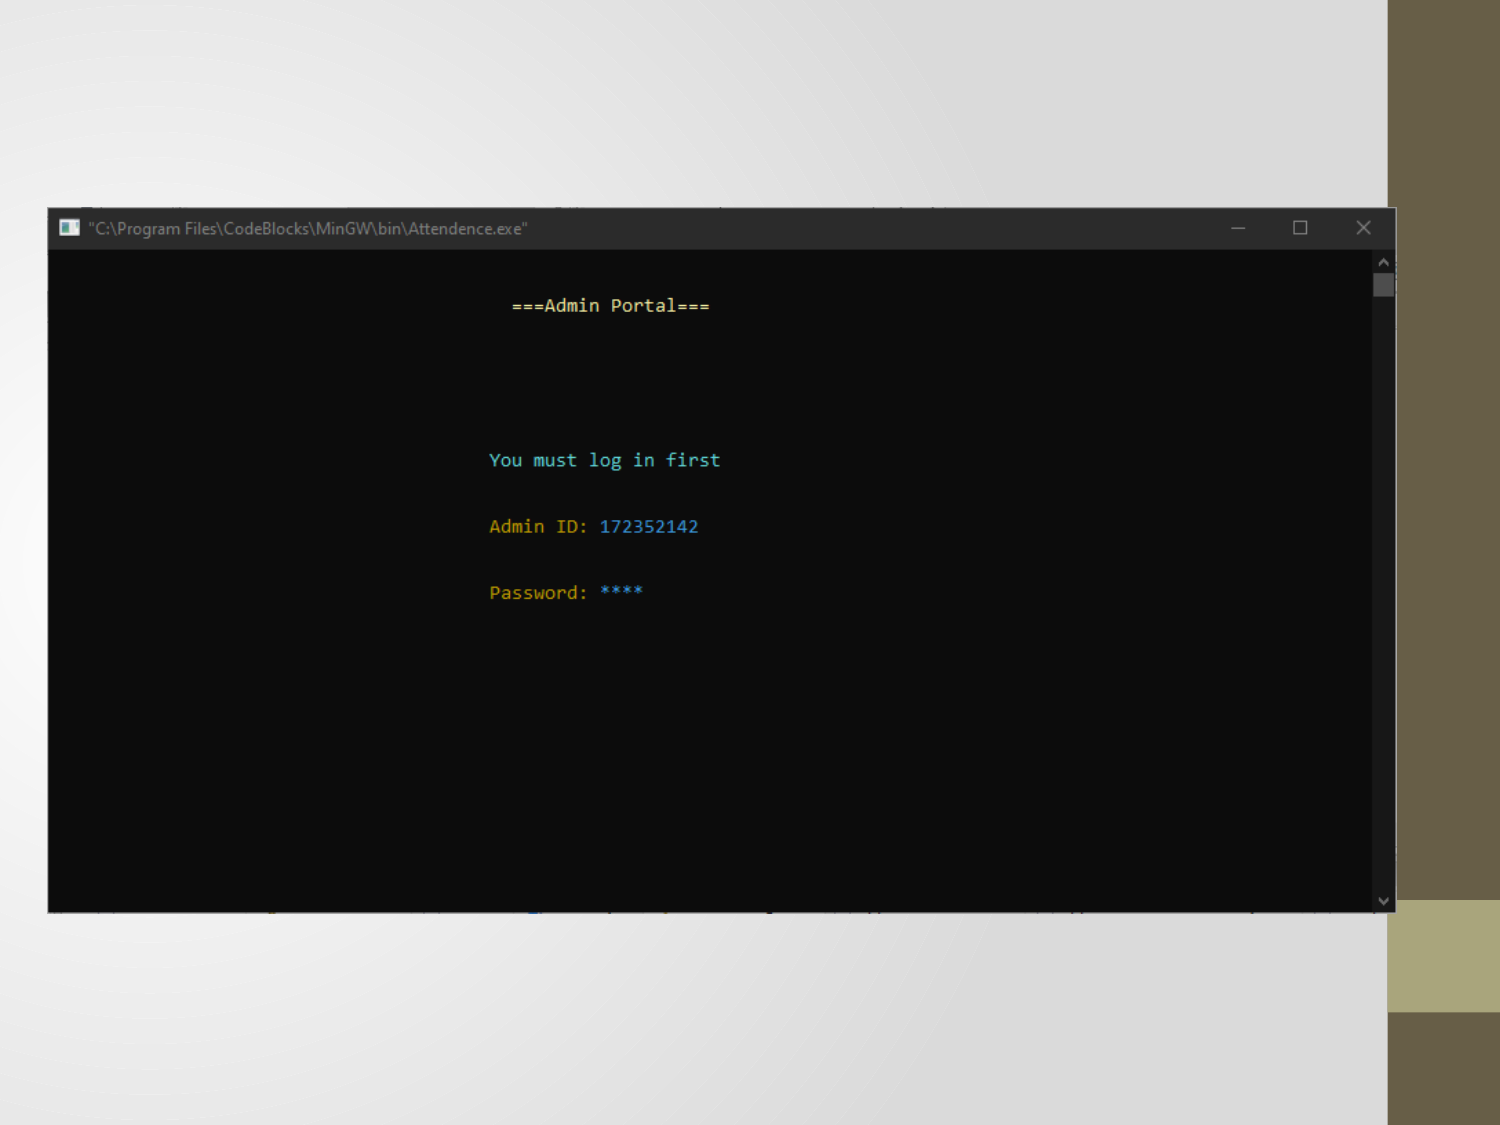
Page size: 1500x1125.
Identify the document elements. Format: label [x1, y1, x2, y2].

picture [46, 207, 1398, 914]
